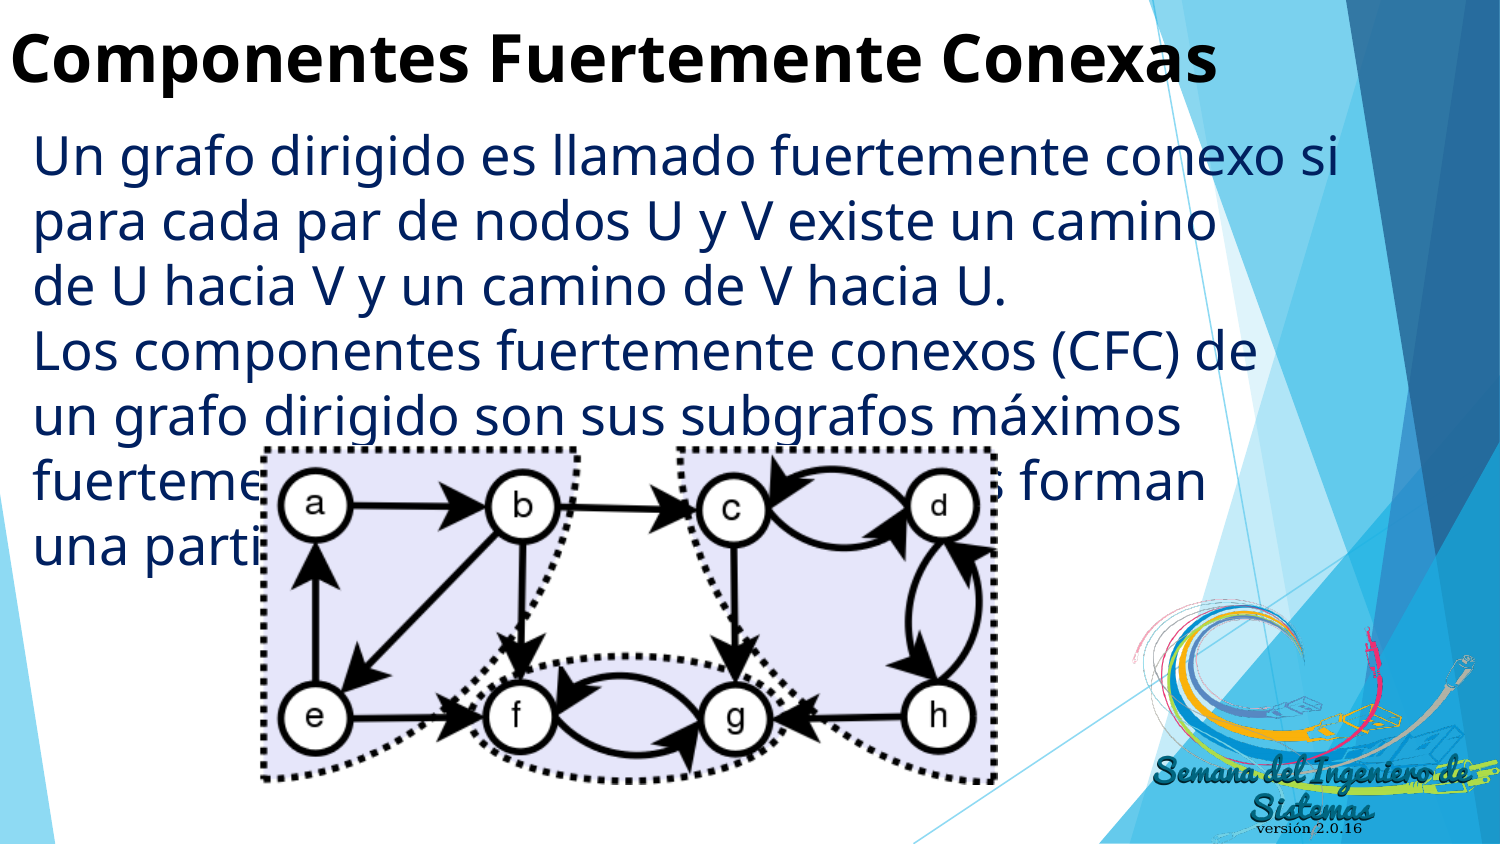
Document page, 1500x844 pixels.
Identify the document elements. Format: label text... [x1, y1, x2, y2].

text_box Un grafo dirigido es llamado fuertemente conexo si para cada par de nodos U y V existe un camino de U hacia V y un camino de V hacia U. Los componentes fuertemente conexos (CFC) de un grafo dirigido son sus subgrafos máximos fuertemente conexos. Estos subgrafos forman una partición del grafo. [17, 113, 1471, 584]
text_box Componentes Fuertemente Conexas [0, 8, 1317, 104]
picture [1131, 599, 1500, 844]
picture [259, 445, 999, 786]
